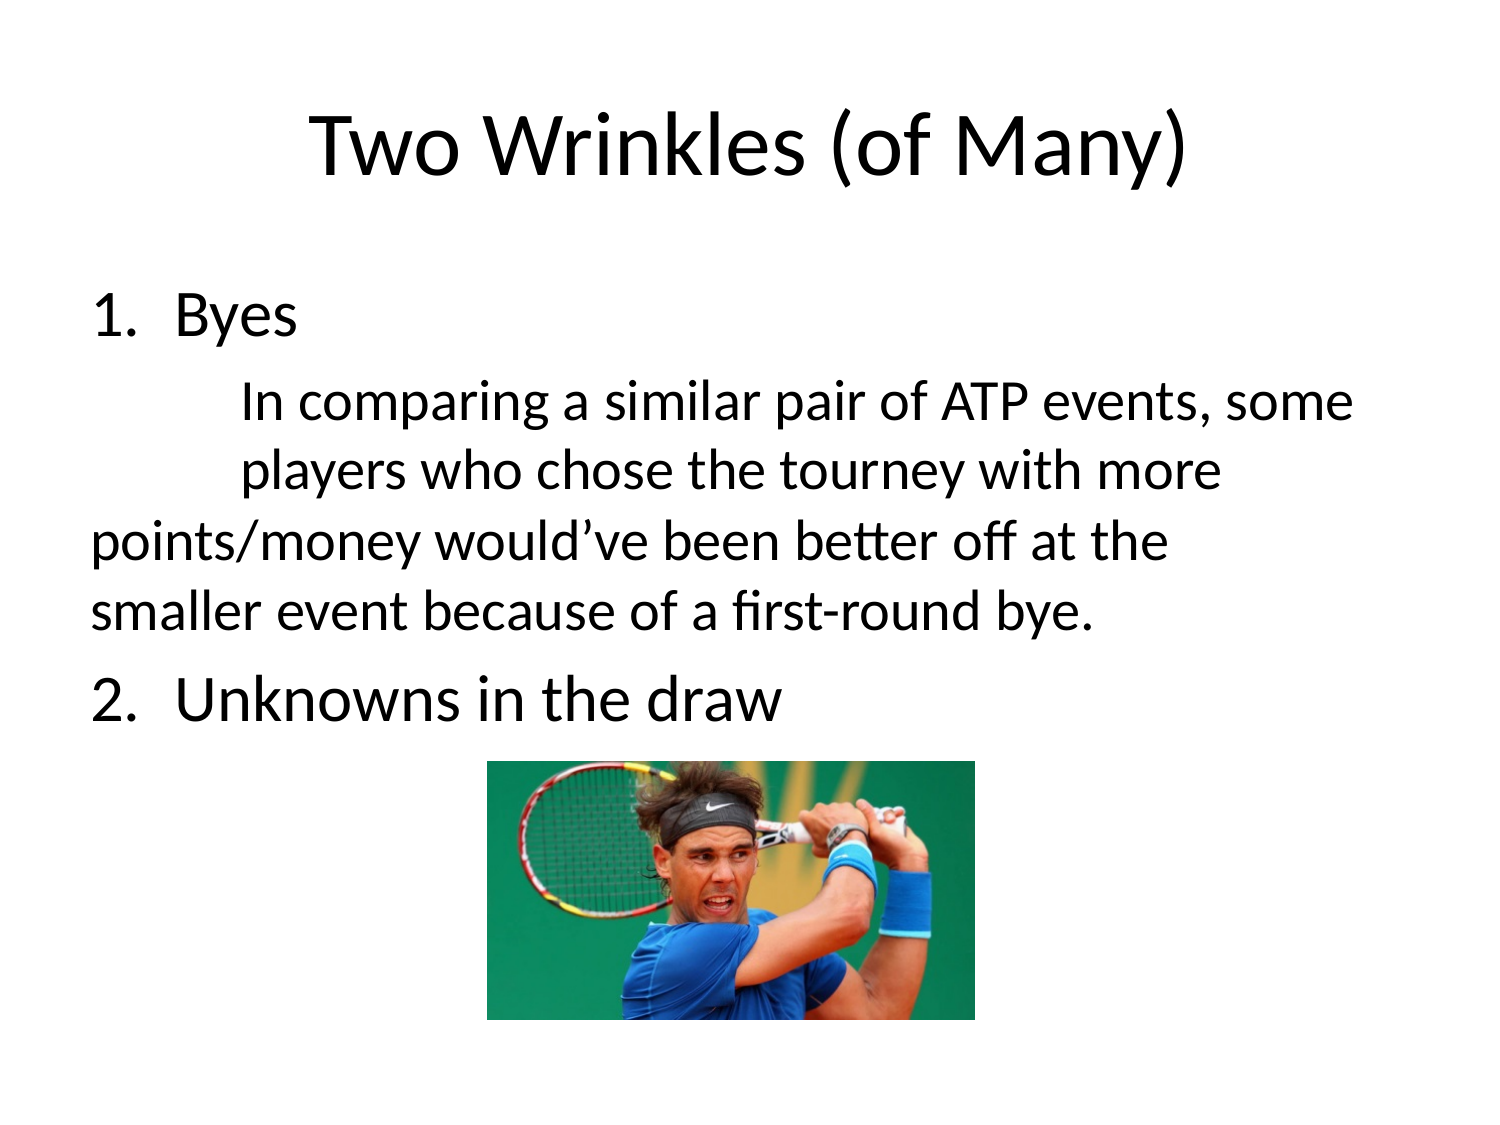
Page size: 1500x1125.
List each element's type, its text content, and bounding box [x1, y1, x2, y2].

list Byes In comparing a similar pair of ATP events, some players who chose the tourney with more points/money would’ve been better off at the smaller event because of a first-round bye. Unknowns in the draw [75, 262, 1425, 1005]
picture [487, 760, 976, 1020]
title Two Wrinkles (of Many) [75, 45, 1425, 233]
